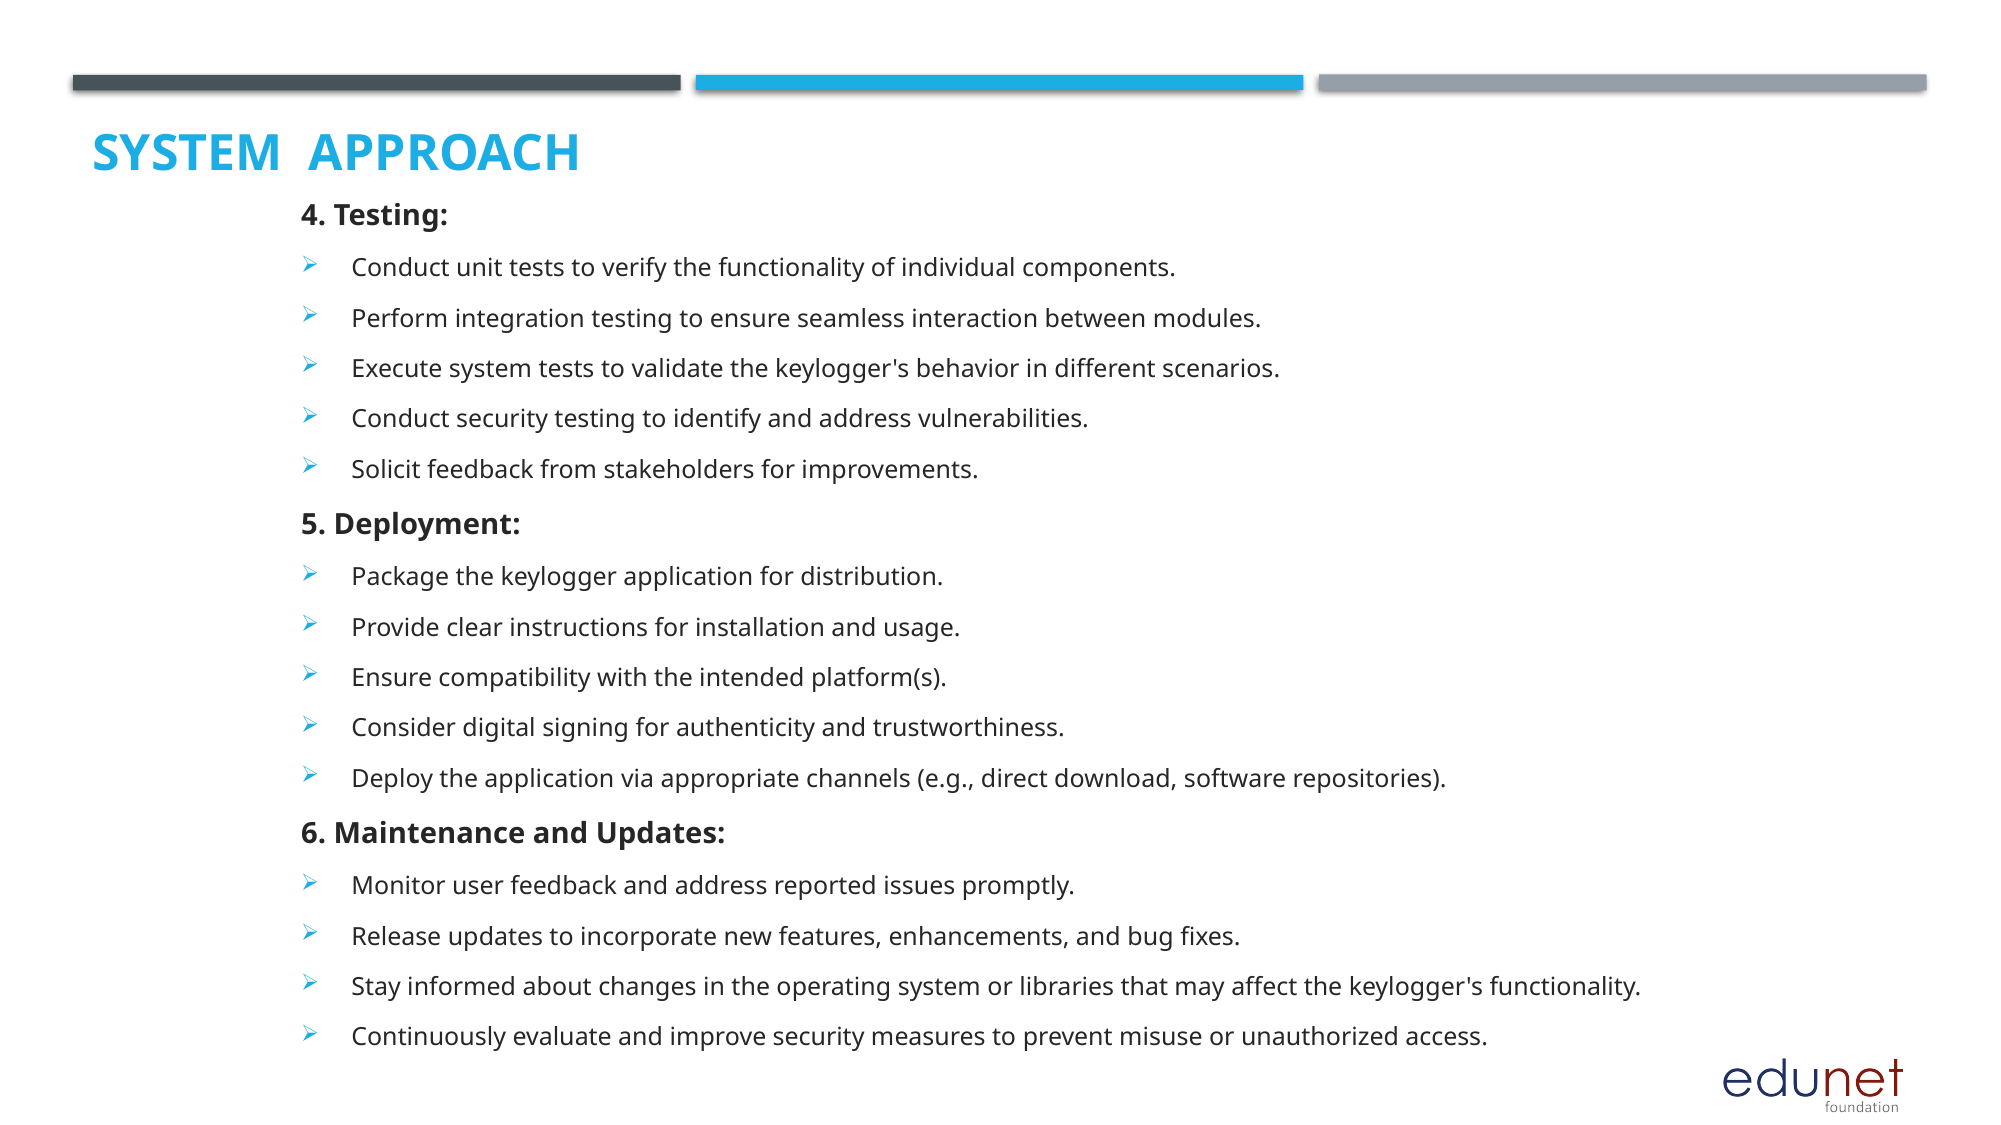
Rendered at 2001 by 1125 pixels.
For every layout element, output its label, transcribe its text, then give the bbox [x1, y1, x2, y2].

title System Approach [77, 100, 1887, 188]
list 4. Testing: Conduct unit tests to verify the functionality of individual components. Perform integration testing to ensure seamless interaction between modules. Execute system tests to validate the keylogger's behavior in different scenarios. Conduct security testing to identify and address vulnerabilities. Solicit feedback from stakeholders for improvements. 5. Deployment: Package the keylogger application for distribution. Provide clear instructions for installation and usage. Ensure compatibility with the intended platform(s). Consider digital signing for authenticity and trustworthiness. Deploy the application via appropriate channels (e.g., direct download, software repositories). 6. Maintenance and Updates: Monitor user feedback and address reported issues promptly. Release updates to incorporate new features, enhancements, and bug fixes. Stay informed about changes in the operating system or libraries that may affect the keylogger's functionality. Continuously evaluate and improve security measures to prevent misuse or unauthorized access. [286, 214, 2000, 981]
picture [1719, 1056, 1905, 1116]
